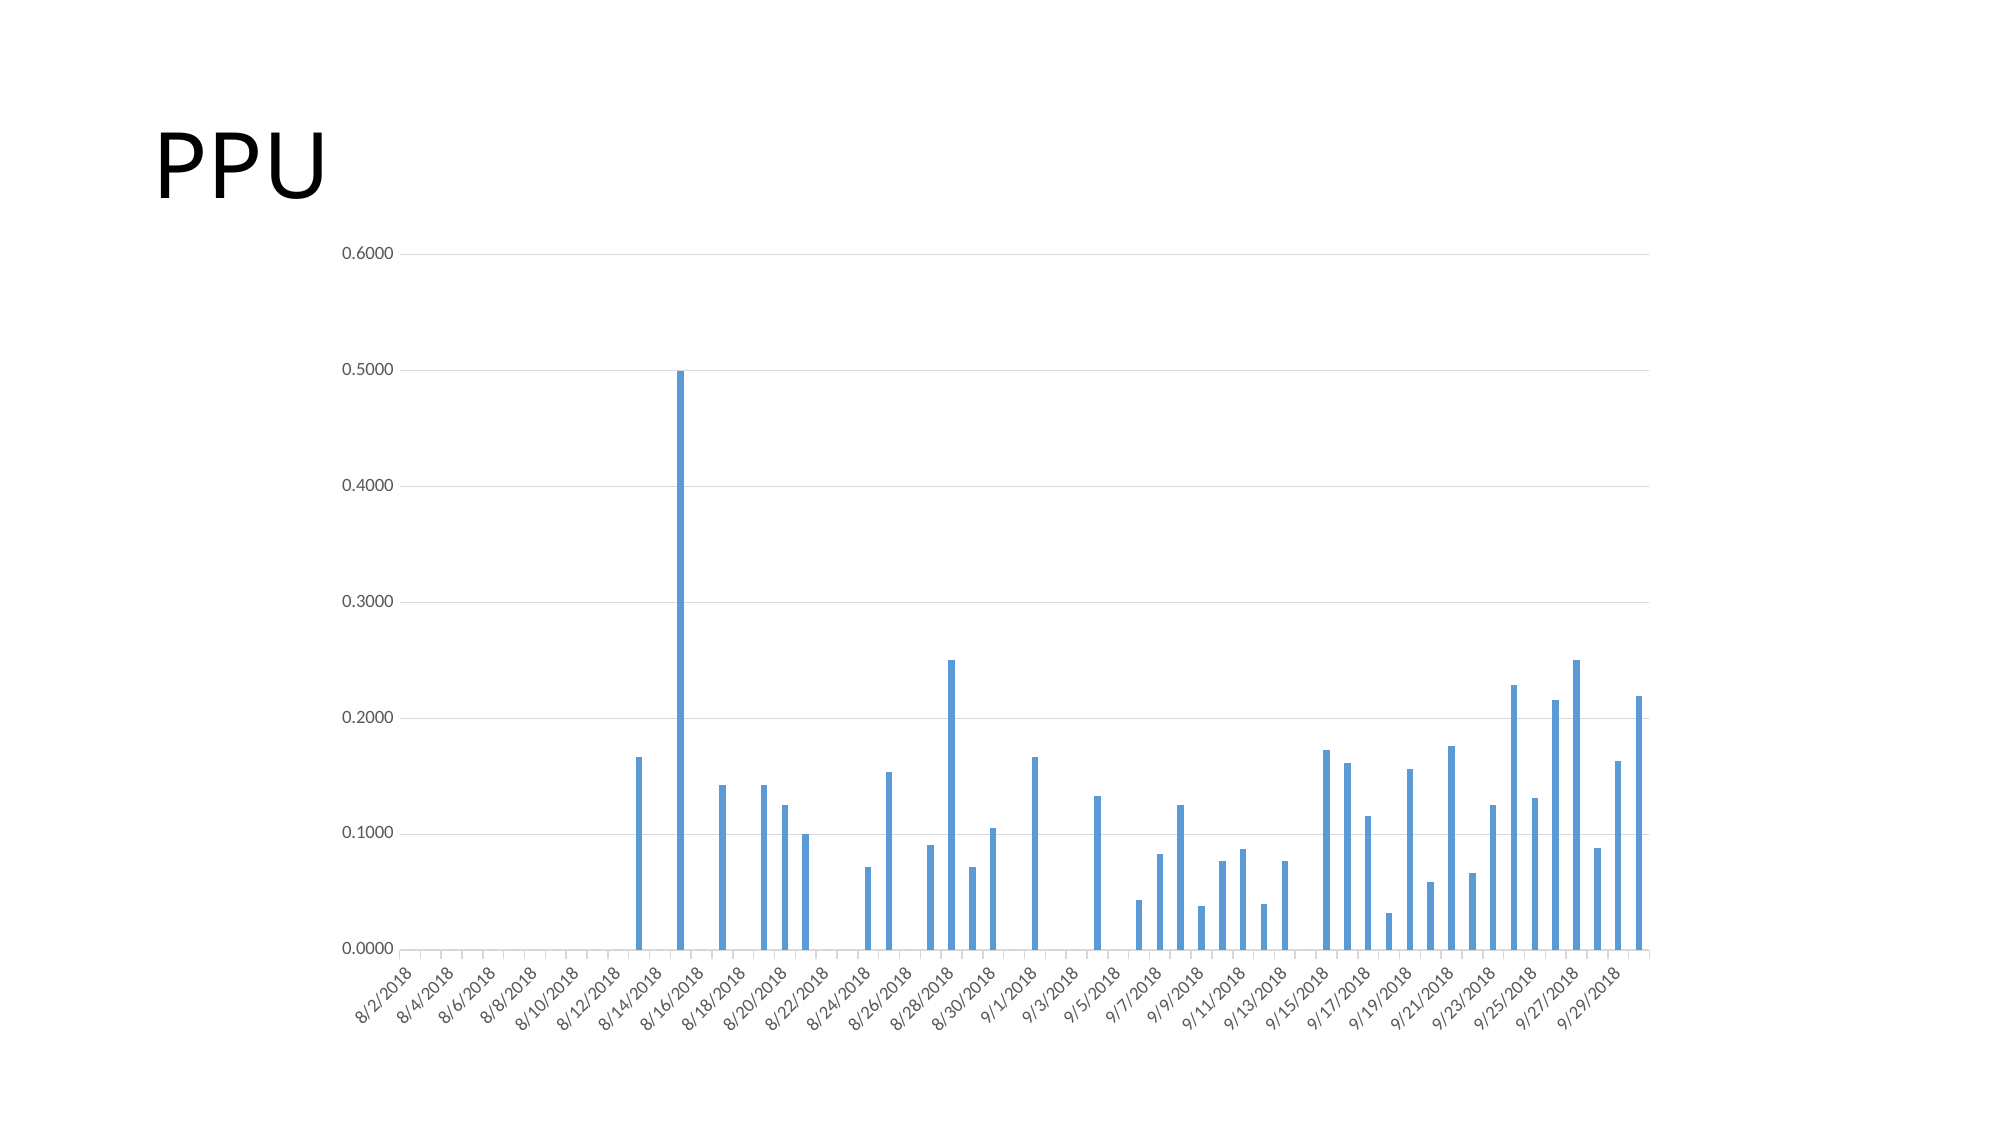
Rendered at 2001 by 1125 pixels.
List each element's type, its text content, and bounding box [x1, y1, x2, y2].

title PPU [137, 59, 1863, 278]
chart [314, 228, 1677, 1053]
